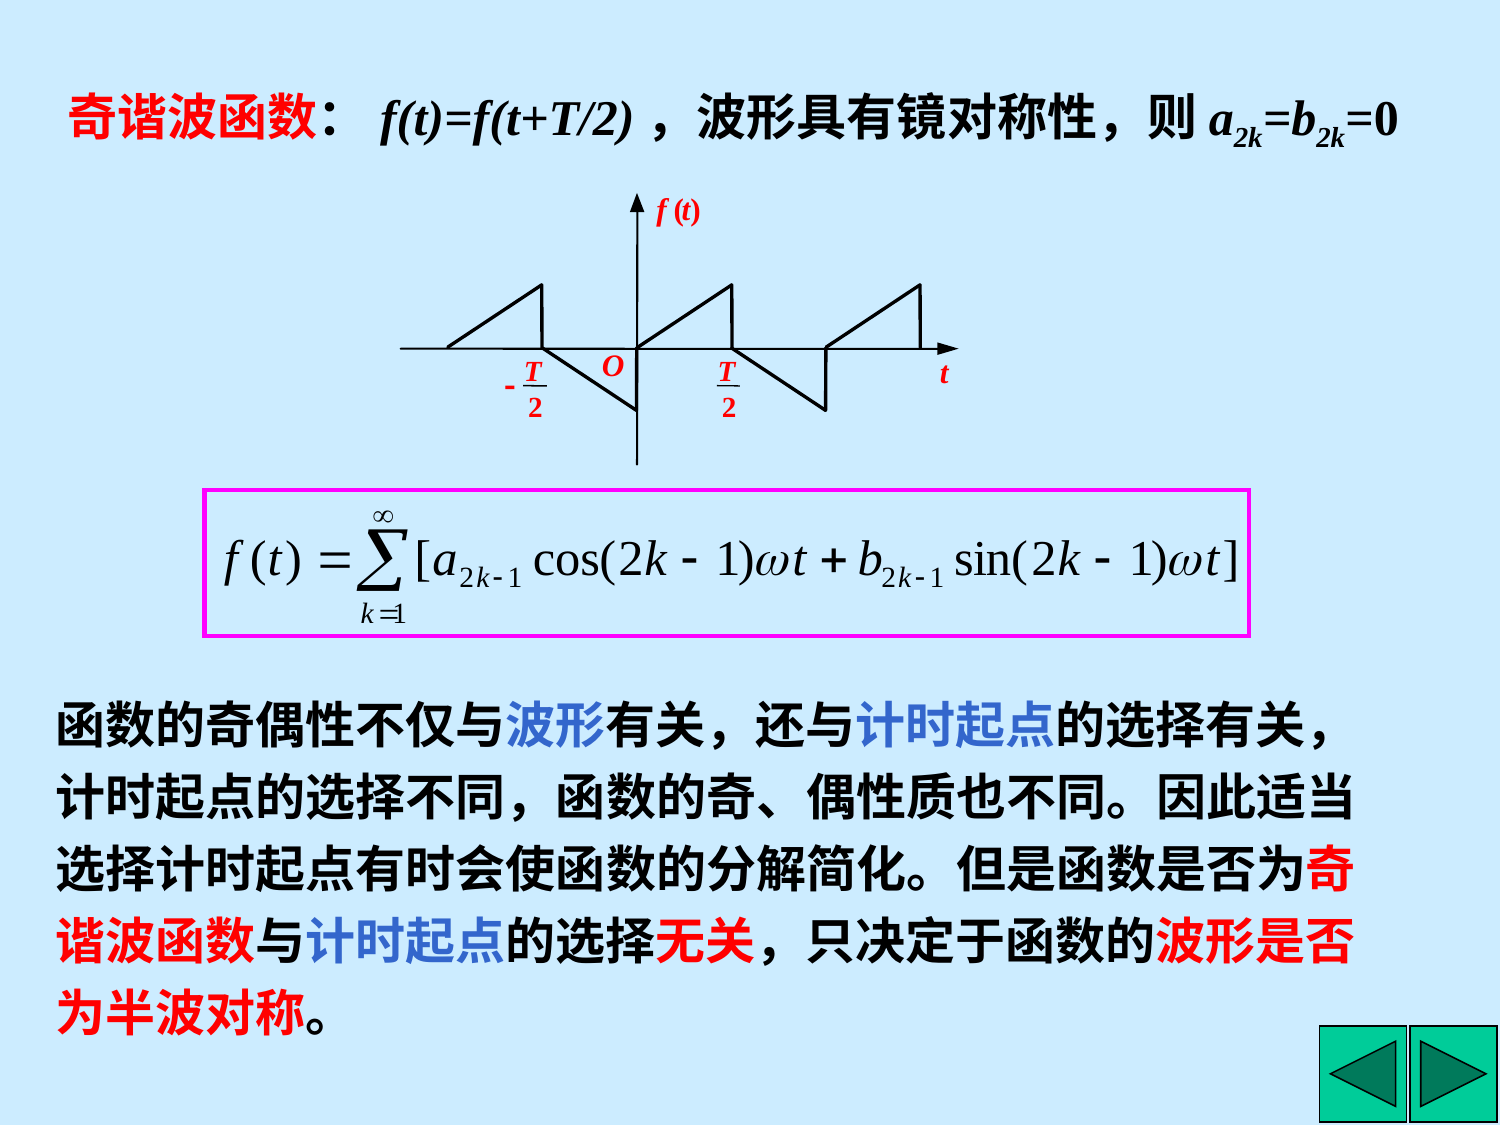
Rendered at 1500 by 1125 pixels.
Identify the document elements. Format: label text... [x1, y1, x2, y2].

text_box 奇谐波函数：f(t)=f(t+T/2)，波形具有镜对称性，则a2k=b2k=0 [53, 78, 1447, 162]
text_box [206, 491, 1247, 634]
text_box 函数的奇偶性不仅与波形有关，还与计时起点的选择有关，计时起点的选择不同，函数的奇、偶性质也不同。因此适当选择计时起点有时会使函数的分解简化。但是函数是否为奇谐波函数与计时起点的选择无关，只决定于函数的波形是否为半波对称。 [41, 674, 1394, 1049]
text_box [395, 184, 963, 469]
text_box [1409, 1025, 1497, 1122]
text_box [1319, 1025, 1407, 1122]
